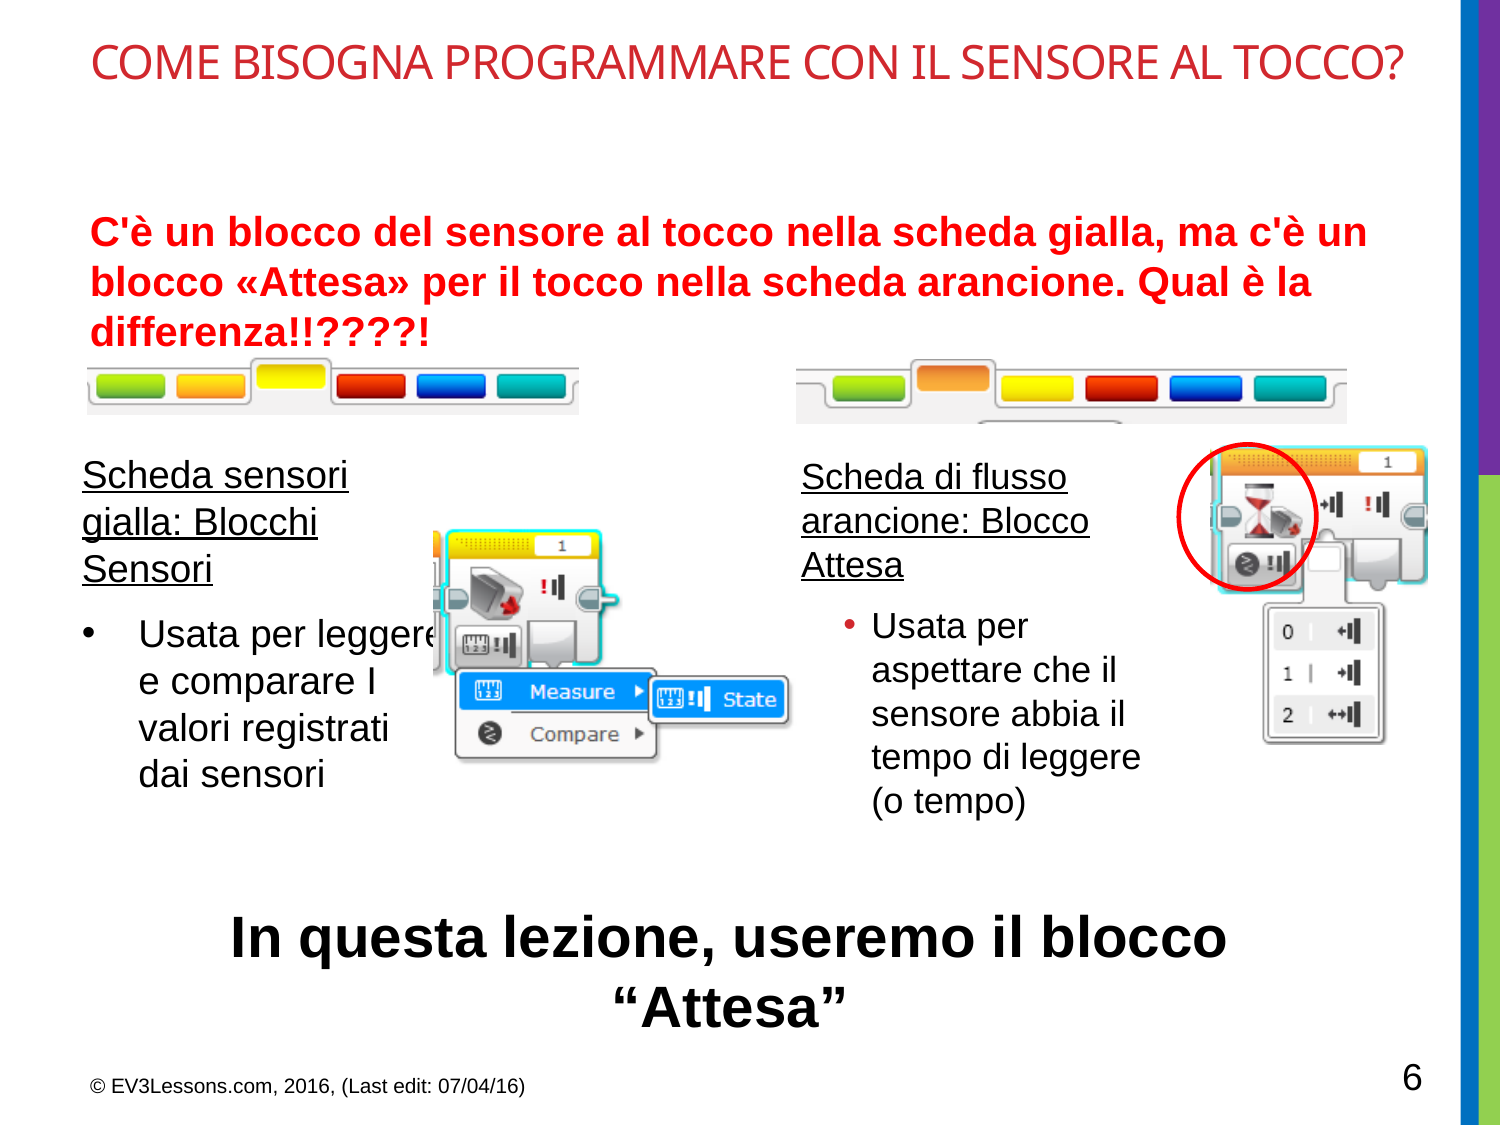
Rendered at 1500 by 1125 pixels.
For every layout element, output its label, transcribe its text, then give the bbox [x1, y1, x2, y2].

title COME BISOGNA PROGRAMMARE CON IL SENSORE AL TOCCO? [75, 25, 1428, 139]
slide_number 6 [1387, 1045, 1491, 1106]
list Scheda sensori gialla: Blocchi Sensori Usata per leggere e comparare I valori registrati dai sensori [66, 442, 466, 830]
footer © EV3Lessons.com, 2016, (Last edit: 07/04/16) [75, 1065, 638, 1112]
picture [1210, 443, 1429, 746]
picture [432, 520, 797, 773]
text_box Scheda di flusso arancione: Blocco Attesa Usata per aspettare che il sensore abbia il tempo di leggere (o tempo) [786, 446, 1161, 834]
picture [86, 350, 579, 416]
picture [795, 359, 1347, 425]
text_box C'è un blocco del sensore al tocco nella scheda gialla, ma c'è un blocco «Attesa» per il tocco nella scheda arancione. Qual è la differenza!!????! [75, 197, 1406, 363]
text_box In questa lezione, useremo il blocco “Attesa” [143, 892, 1317, 1047]
text_box [1176, 454, 1208, 580]
